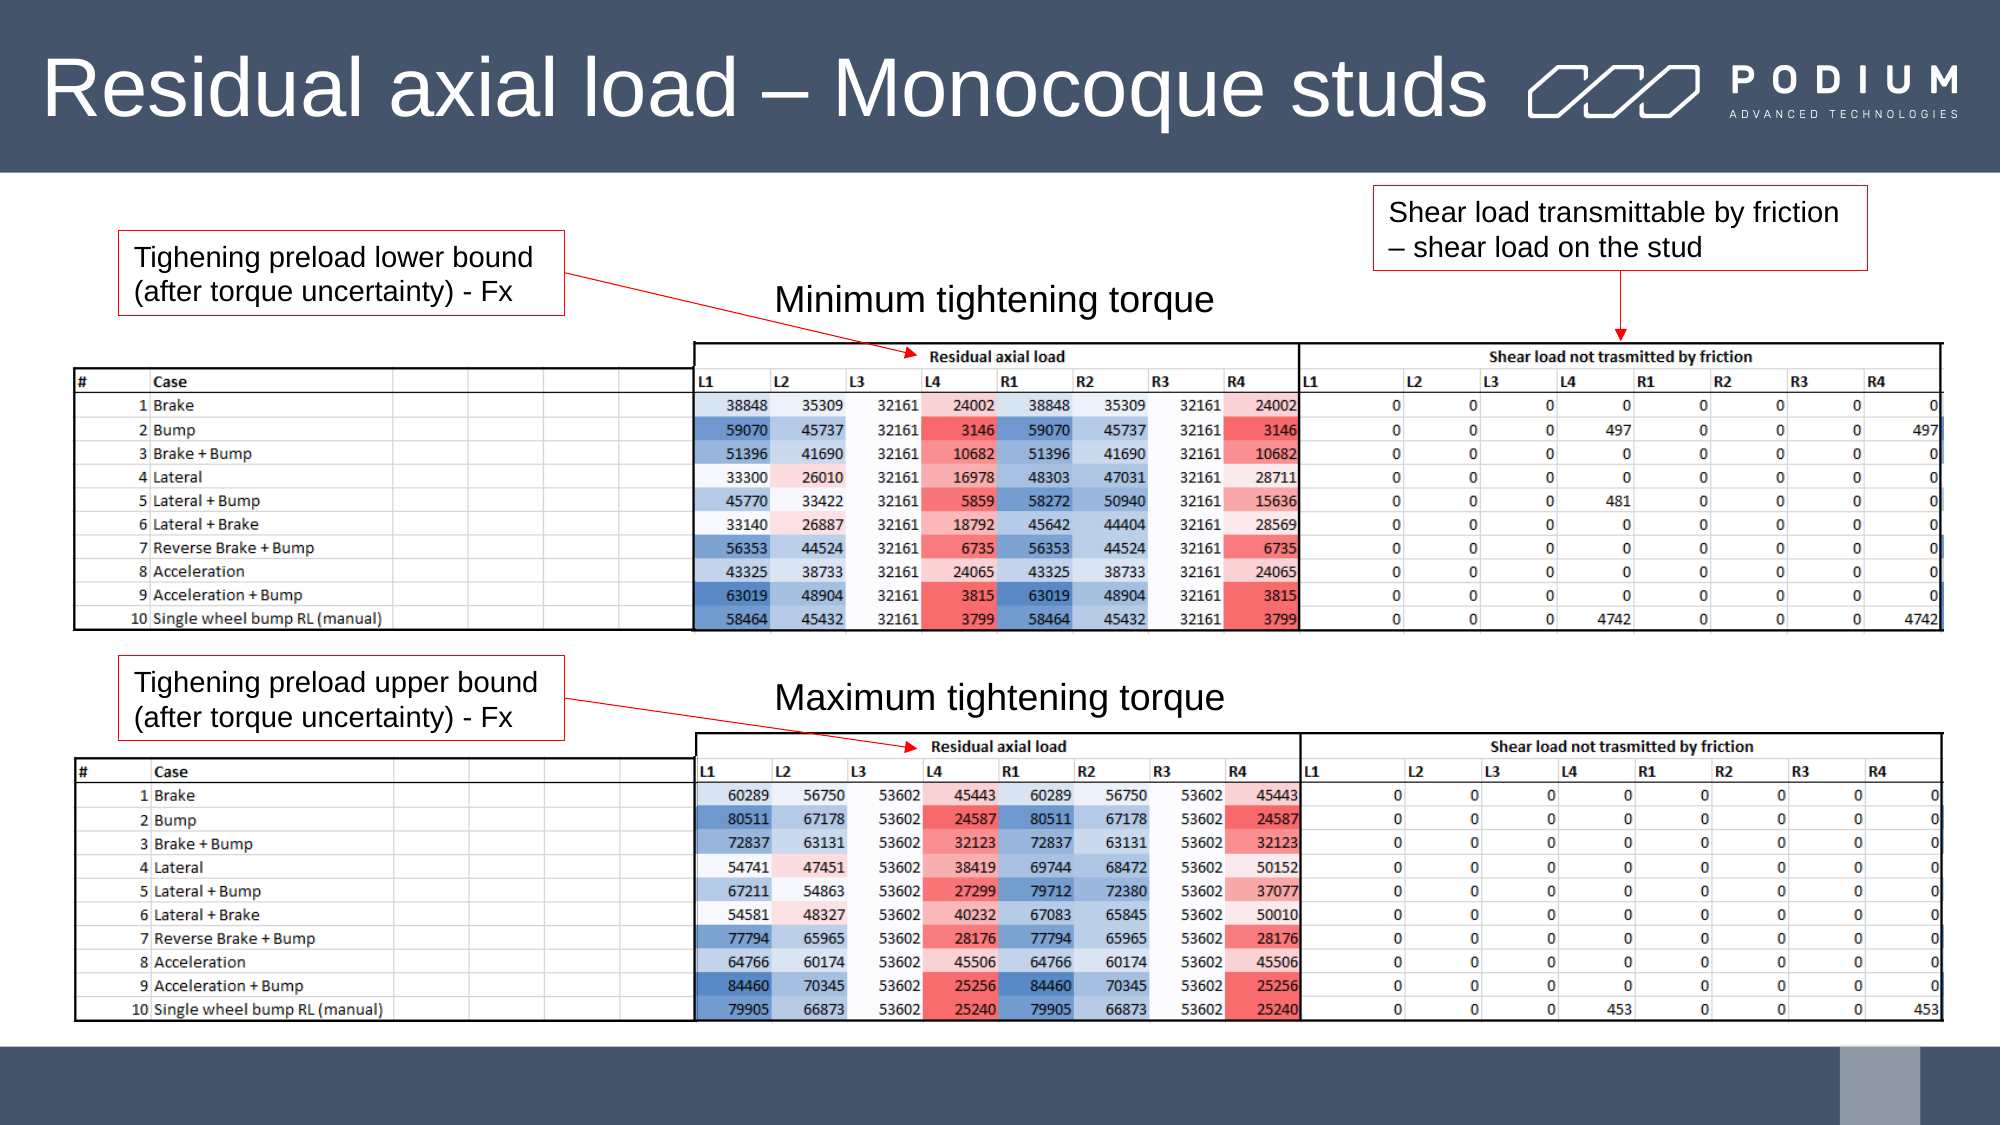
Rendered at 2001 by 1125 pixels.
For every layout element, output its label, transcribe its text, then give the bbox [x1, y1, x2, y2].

text_box Shear load transmittable by friction – shear load on the stud [1373, 185, 1868, 271]
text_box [564, 273, 918, 356]
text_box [564, 698, 918, 749]
picture [73, 732, 1944, 1023]
text_box Tighening preload lower bound (after torque uncertainty) - Fx [118, 230, 565, 316]
text_box Maximum tightening torque [759, 665, 1288, 725]
text_box Tighening preload upper bound (after torque uncertainty) - Fx [118, 655, 565, 741]
title Residual axial load – Monocoque studs [0, 0, 2000, 173]
picture [72, 341, 1944, 634]
text_box Minimum tightening torque [759, 267, 1241, 328]
